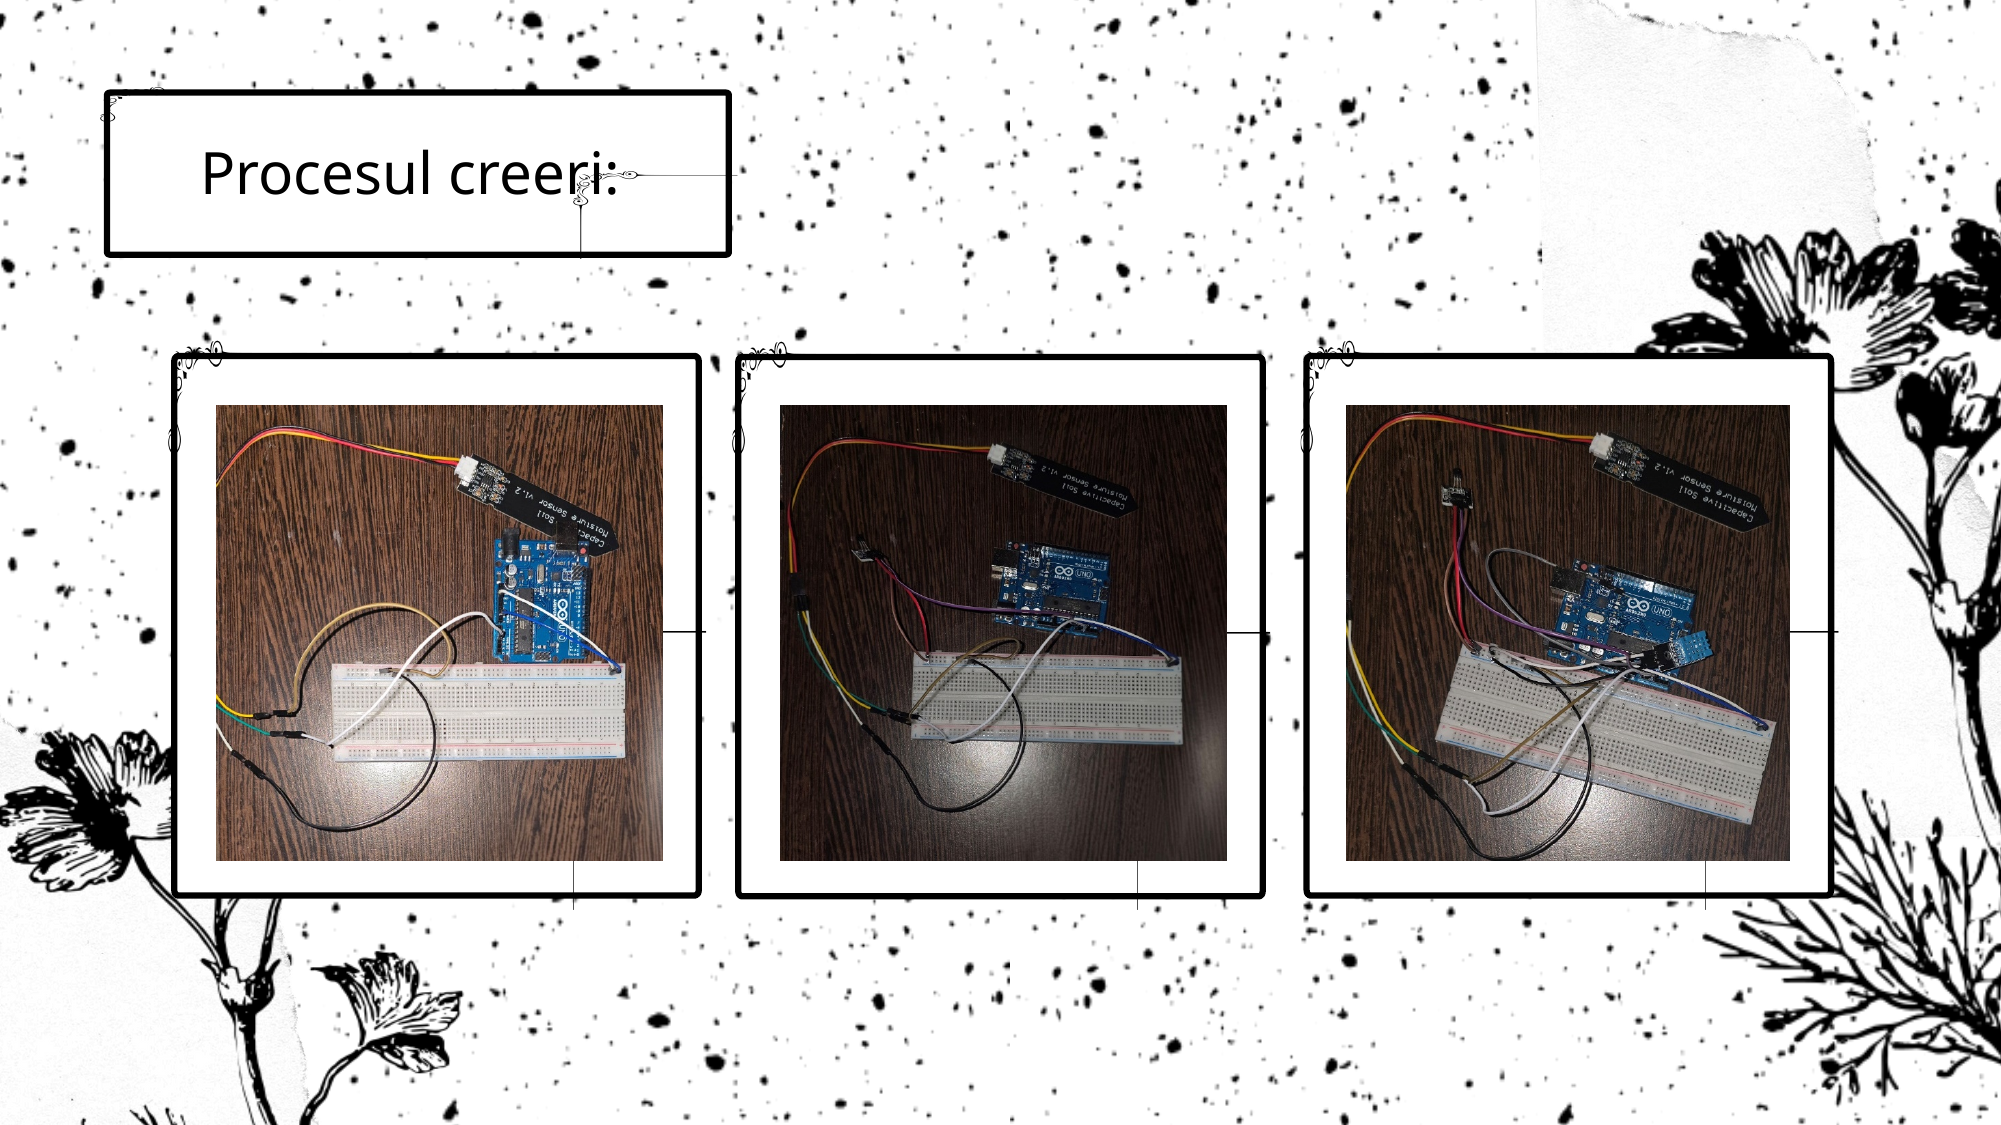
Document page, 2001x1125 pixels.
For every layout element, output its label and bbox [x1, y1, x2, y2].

picture [1346, 405, 1790, 861]
picture [216, 405, 663, 861]
text_box [100, 87, 738, 259]
text_box [0, 0, 2000, 1125]
text_box [168, 340, 707, 910]
text_box [732, 341, 1271, 910]
picture [780, 405, 1227, 861]
text_box [1300, 340, 1839, 910]
